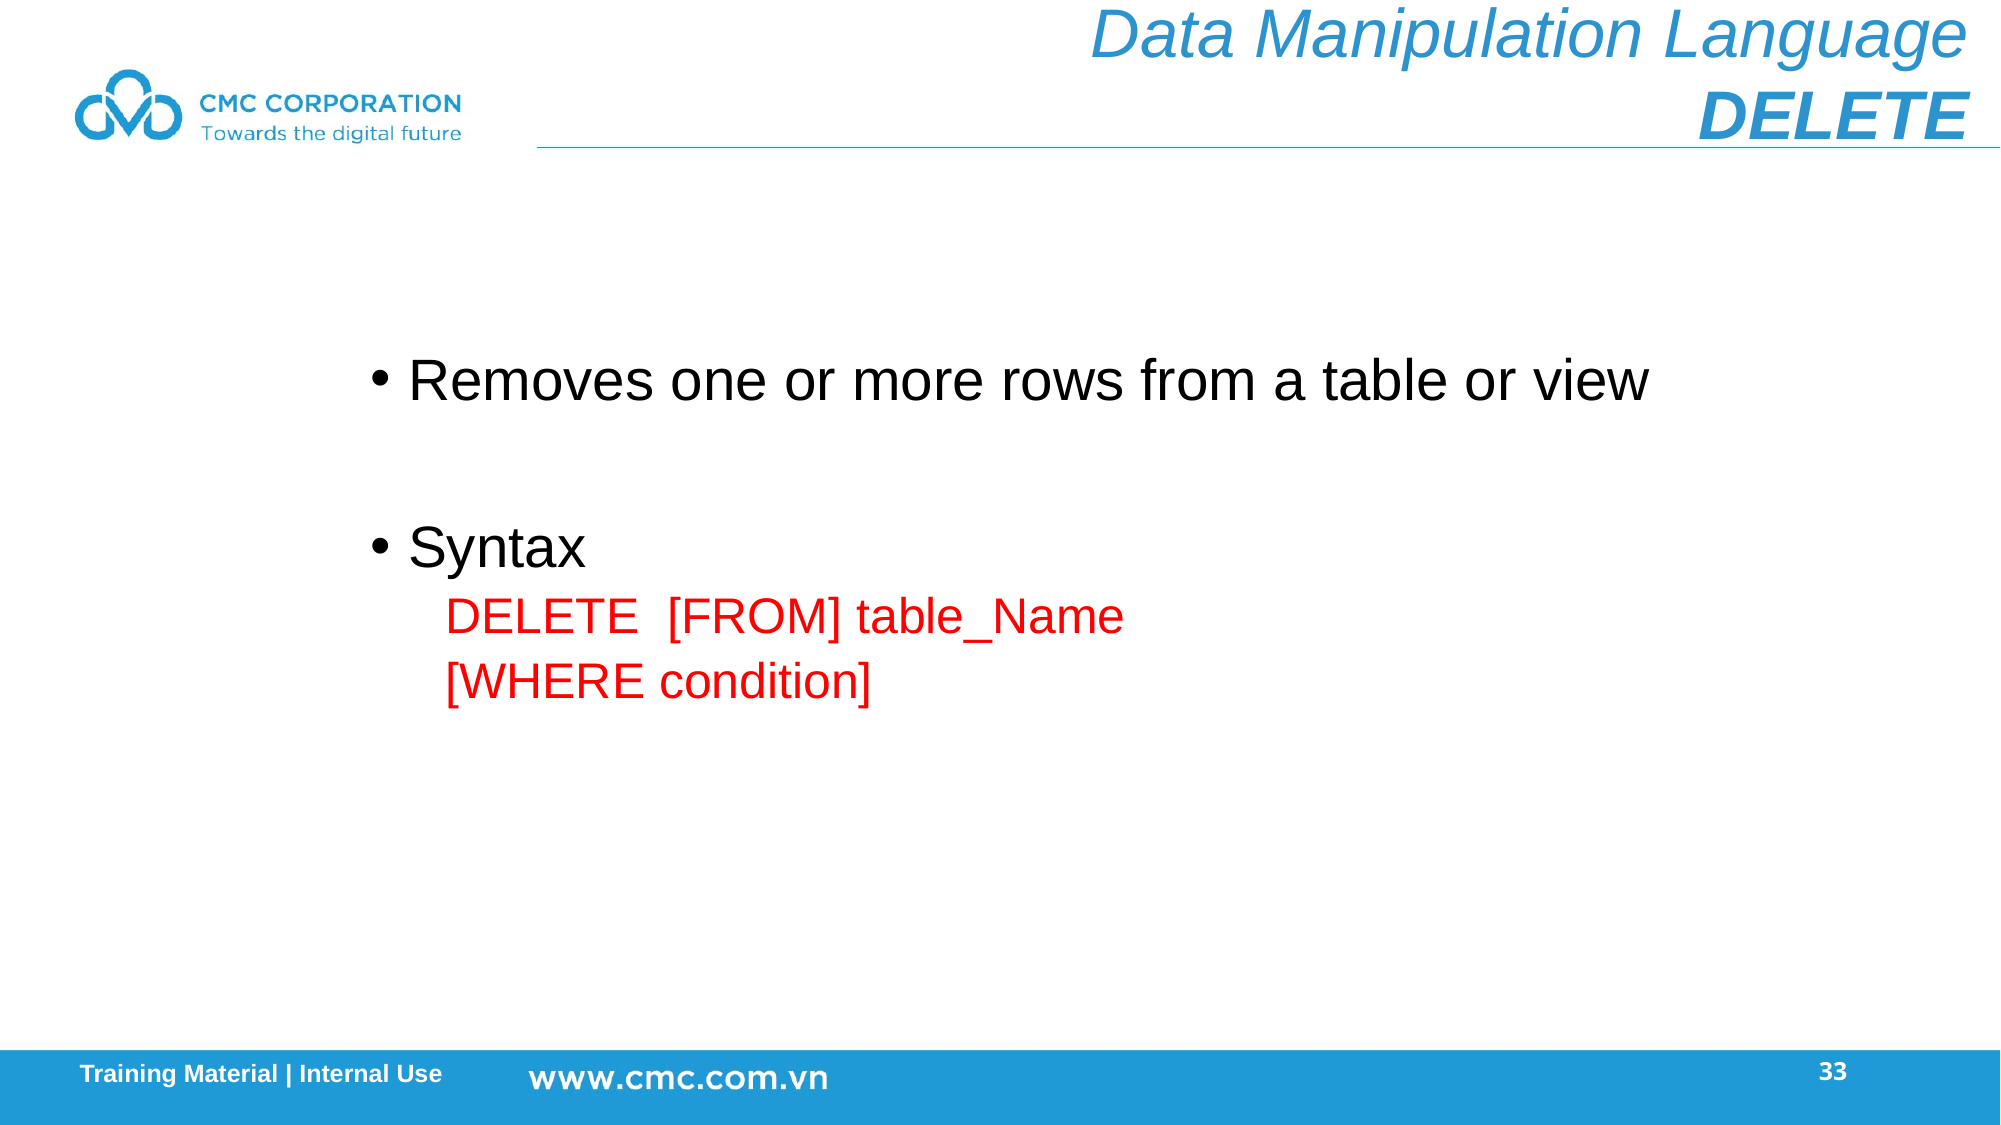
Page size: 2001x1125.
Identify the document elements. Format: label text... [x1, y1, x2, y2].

slide_number 33 [1412, 1042, 1863, 1103]
text_box Training Material | Internal Use [0, 1050, 523, 1111]
picture [0, 0, 2001, 1125]
text_box Removes one or more rows from a table or view Syntax DELETE [FROM] table_Name [WHERE condition] [355, 342, 1747, 762]
text_box Data Manipulation Language DELETE [622, 0, 1985, 161]
